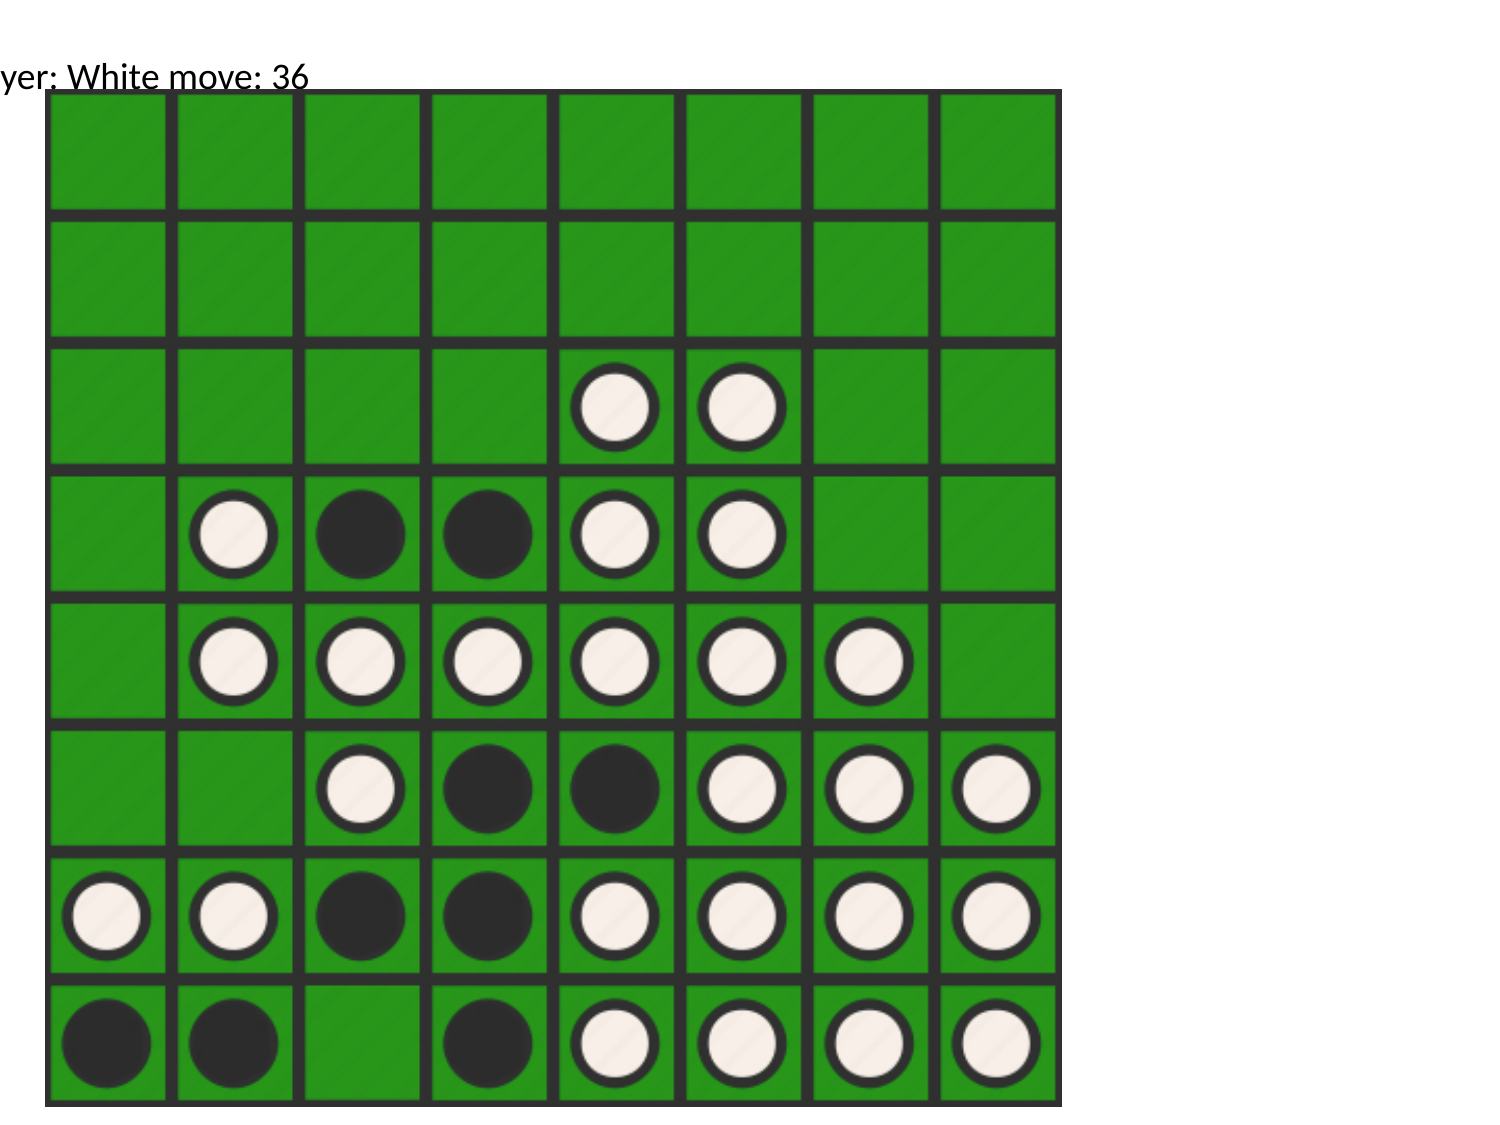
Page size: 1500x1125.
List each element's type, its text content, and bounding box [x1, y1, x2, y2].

text_box turn: 30 player: White move: 36 [0, 44, 325, 105]
picture [44, 89, 1062, 1107]
